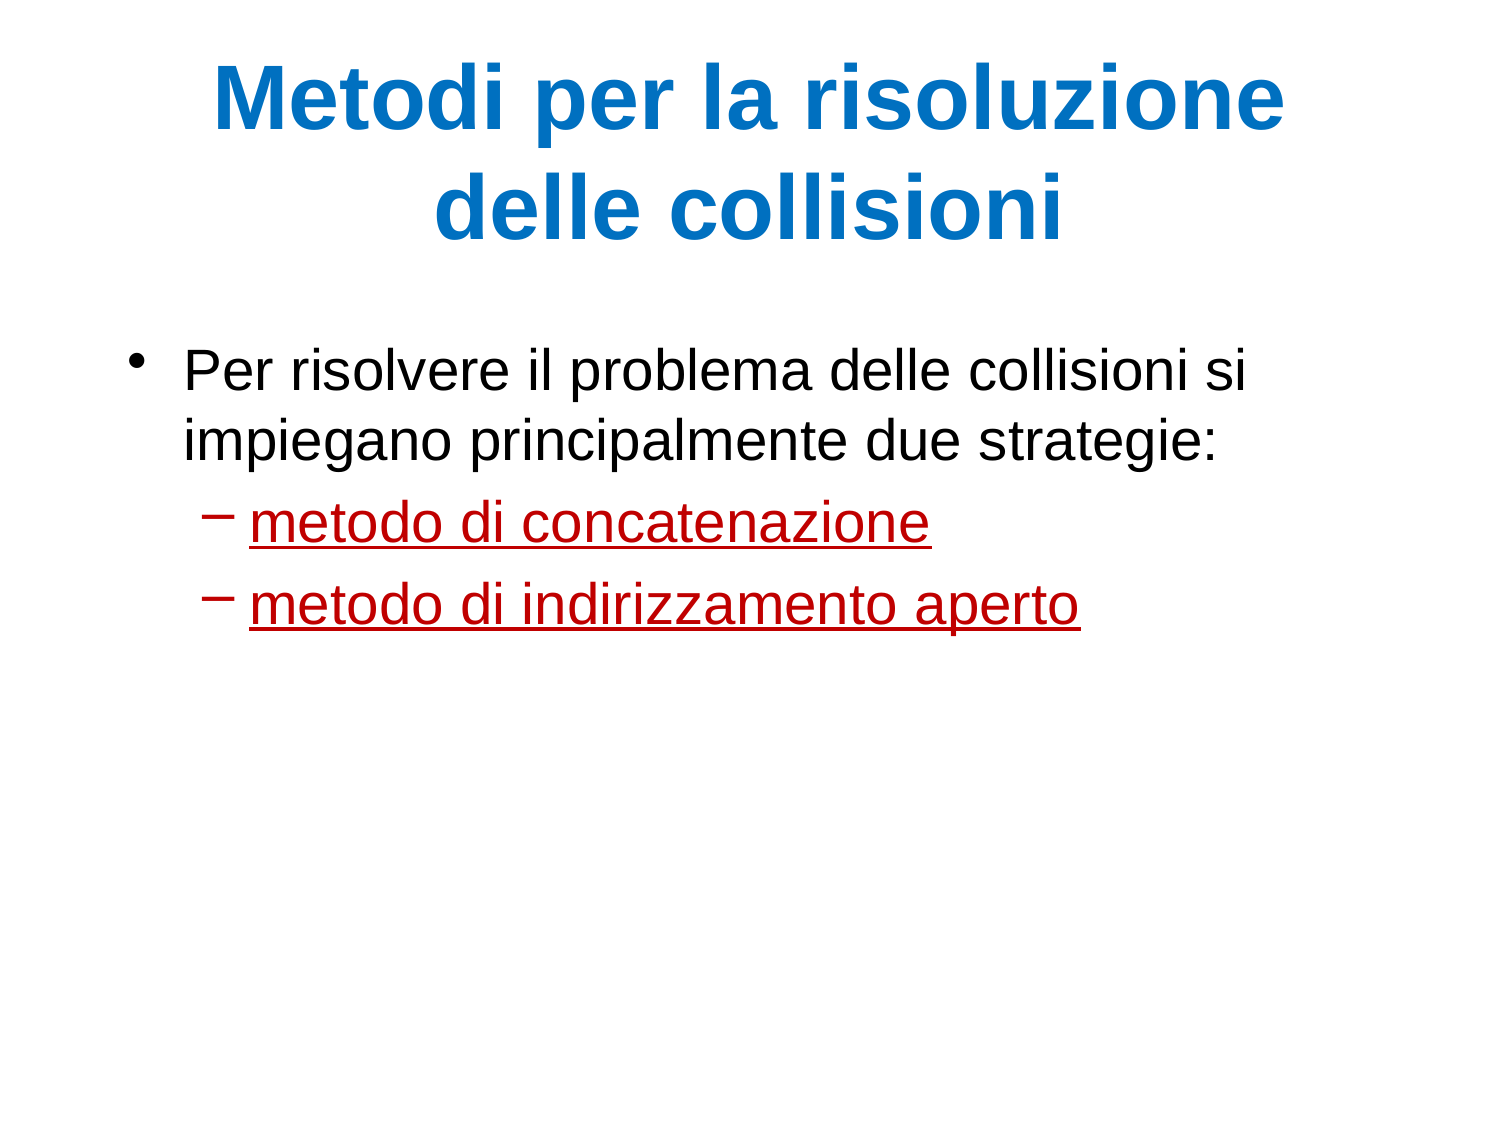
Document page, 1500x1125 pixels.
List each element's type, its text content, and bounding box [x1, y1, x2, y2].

title Metodi per la risoluzione delle collisioni [112, 54, 1388, 243]
list Per risolvere il problema delle collisioni si impiegano principalmente due strategie: metodo di concatenazione metodo di indirizzamento aperto [112, 324, 1388, 1000]
